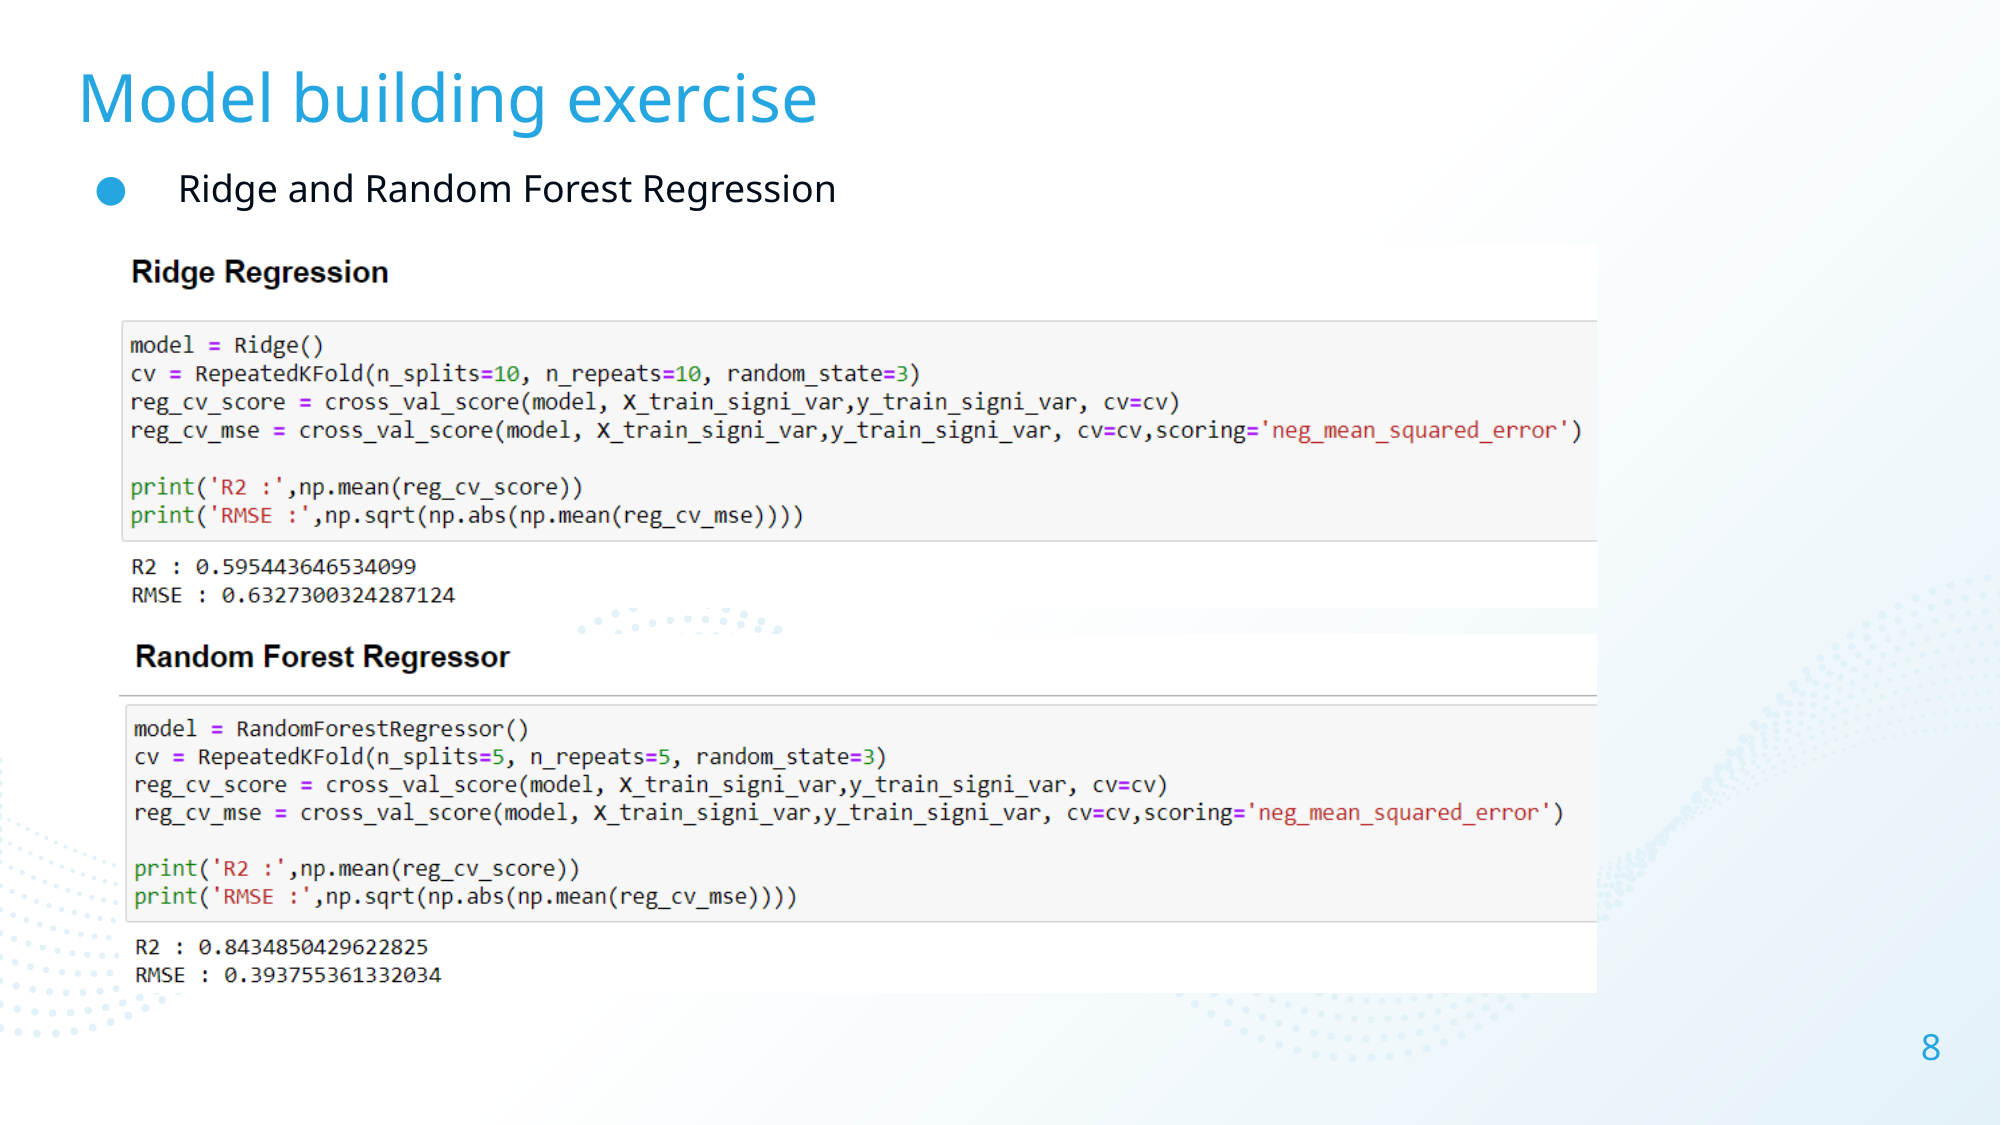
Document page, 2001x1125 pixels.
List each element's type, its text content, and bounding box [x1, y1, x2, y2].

picture [119, 634, 1597, 993]
list Ridge and Random Forest Regression [77, 157, 1896, 935]
title Model building exercise [77, 50, 1896, 137]
slide_number 8 [1821, 1005, 1942, 1092]
picture [119, 244, 1597, 608]
